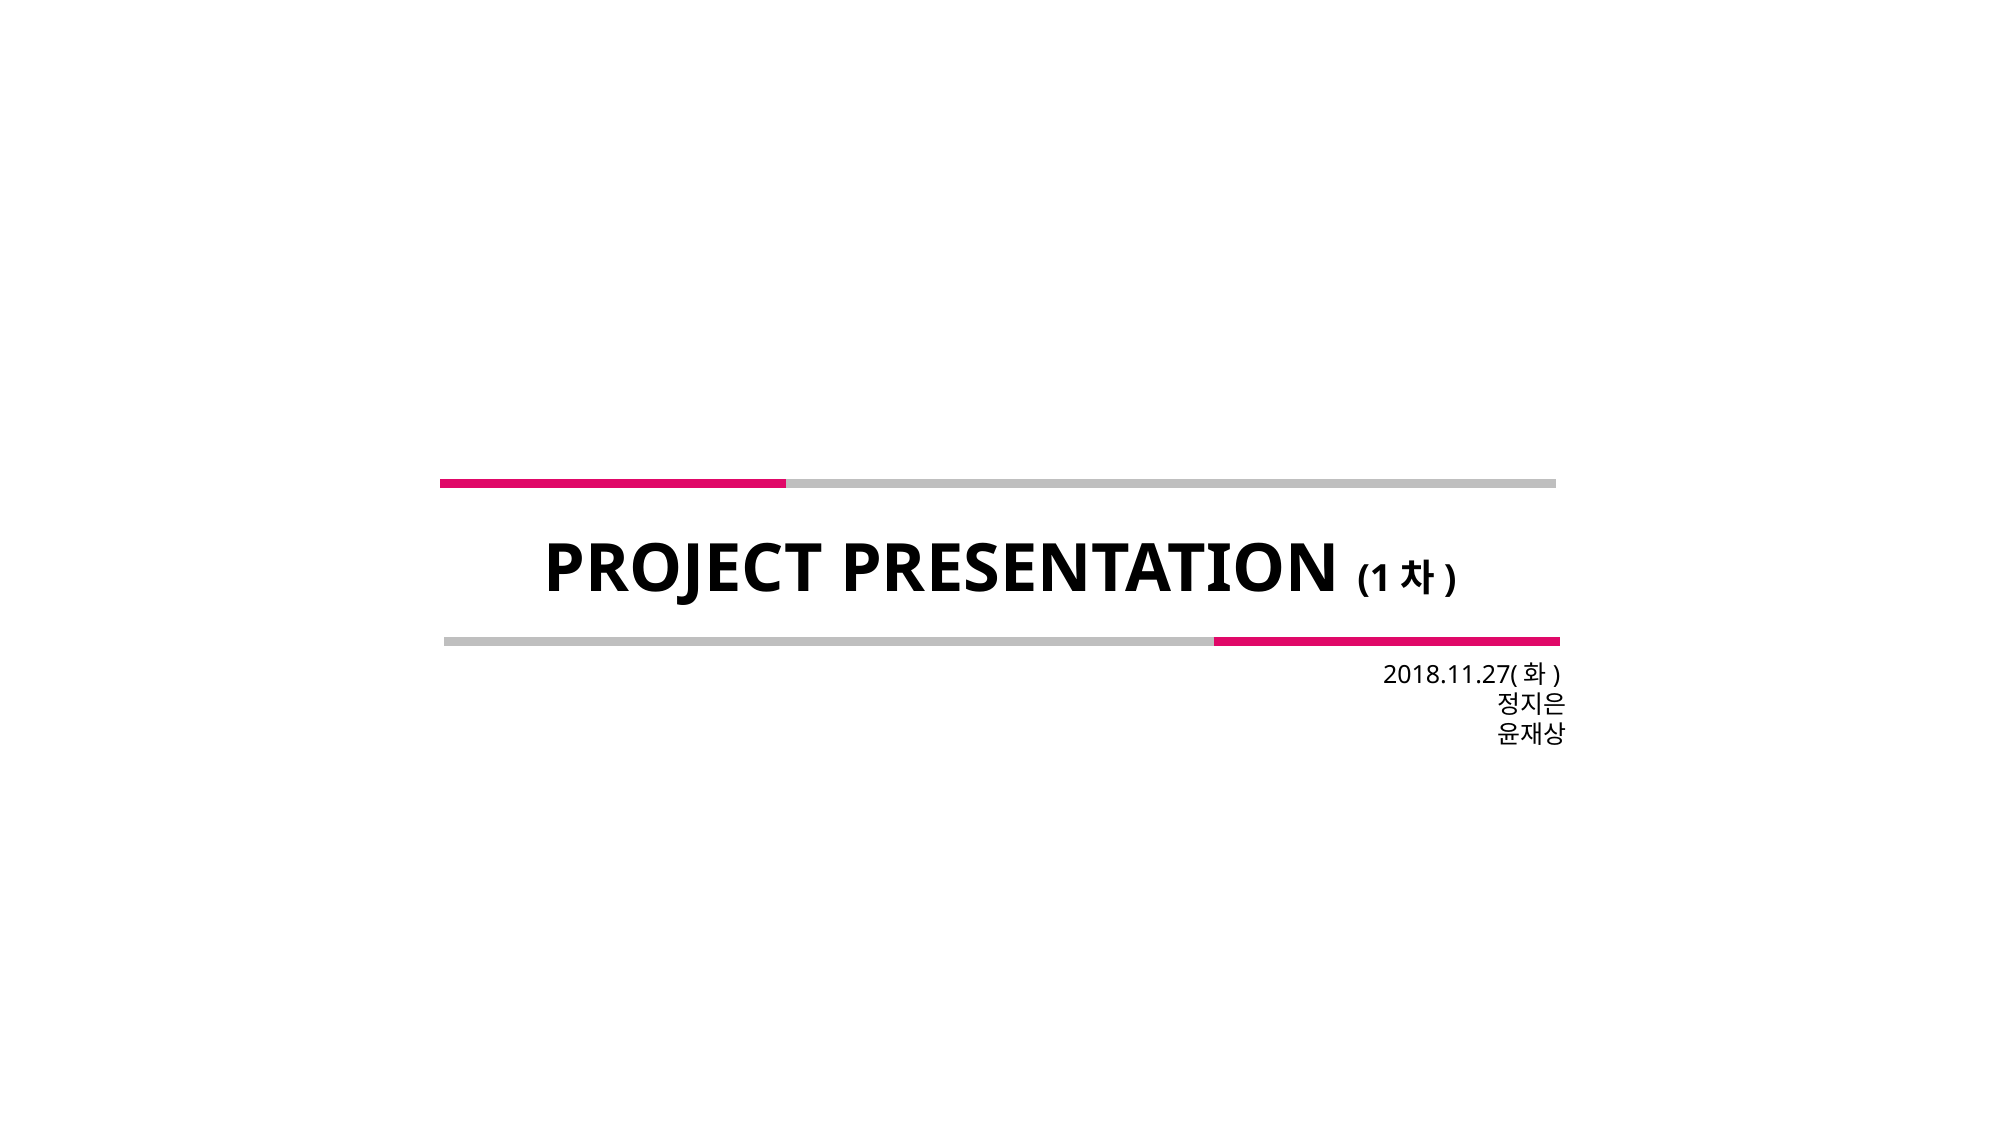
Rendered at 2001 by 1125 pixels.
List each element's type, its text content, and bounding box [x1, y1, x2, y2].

text_box 2018.11.27(화) 정지은 윤재상 [1243, 651, 1582, 756]
text_box PROJECT PRESENTATION (1차) [475, 517, 1525, 613]
